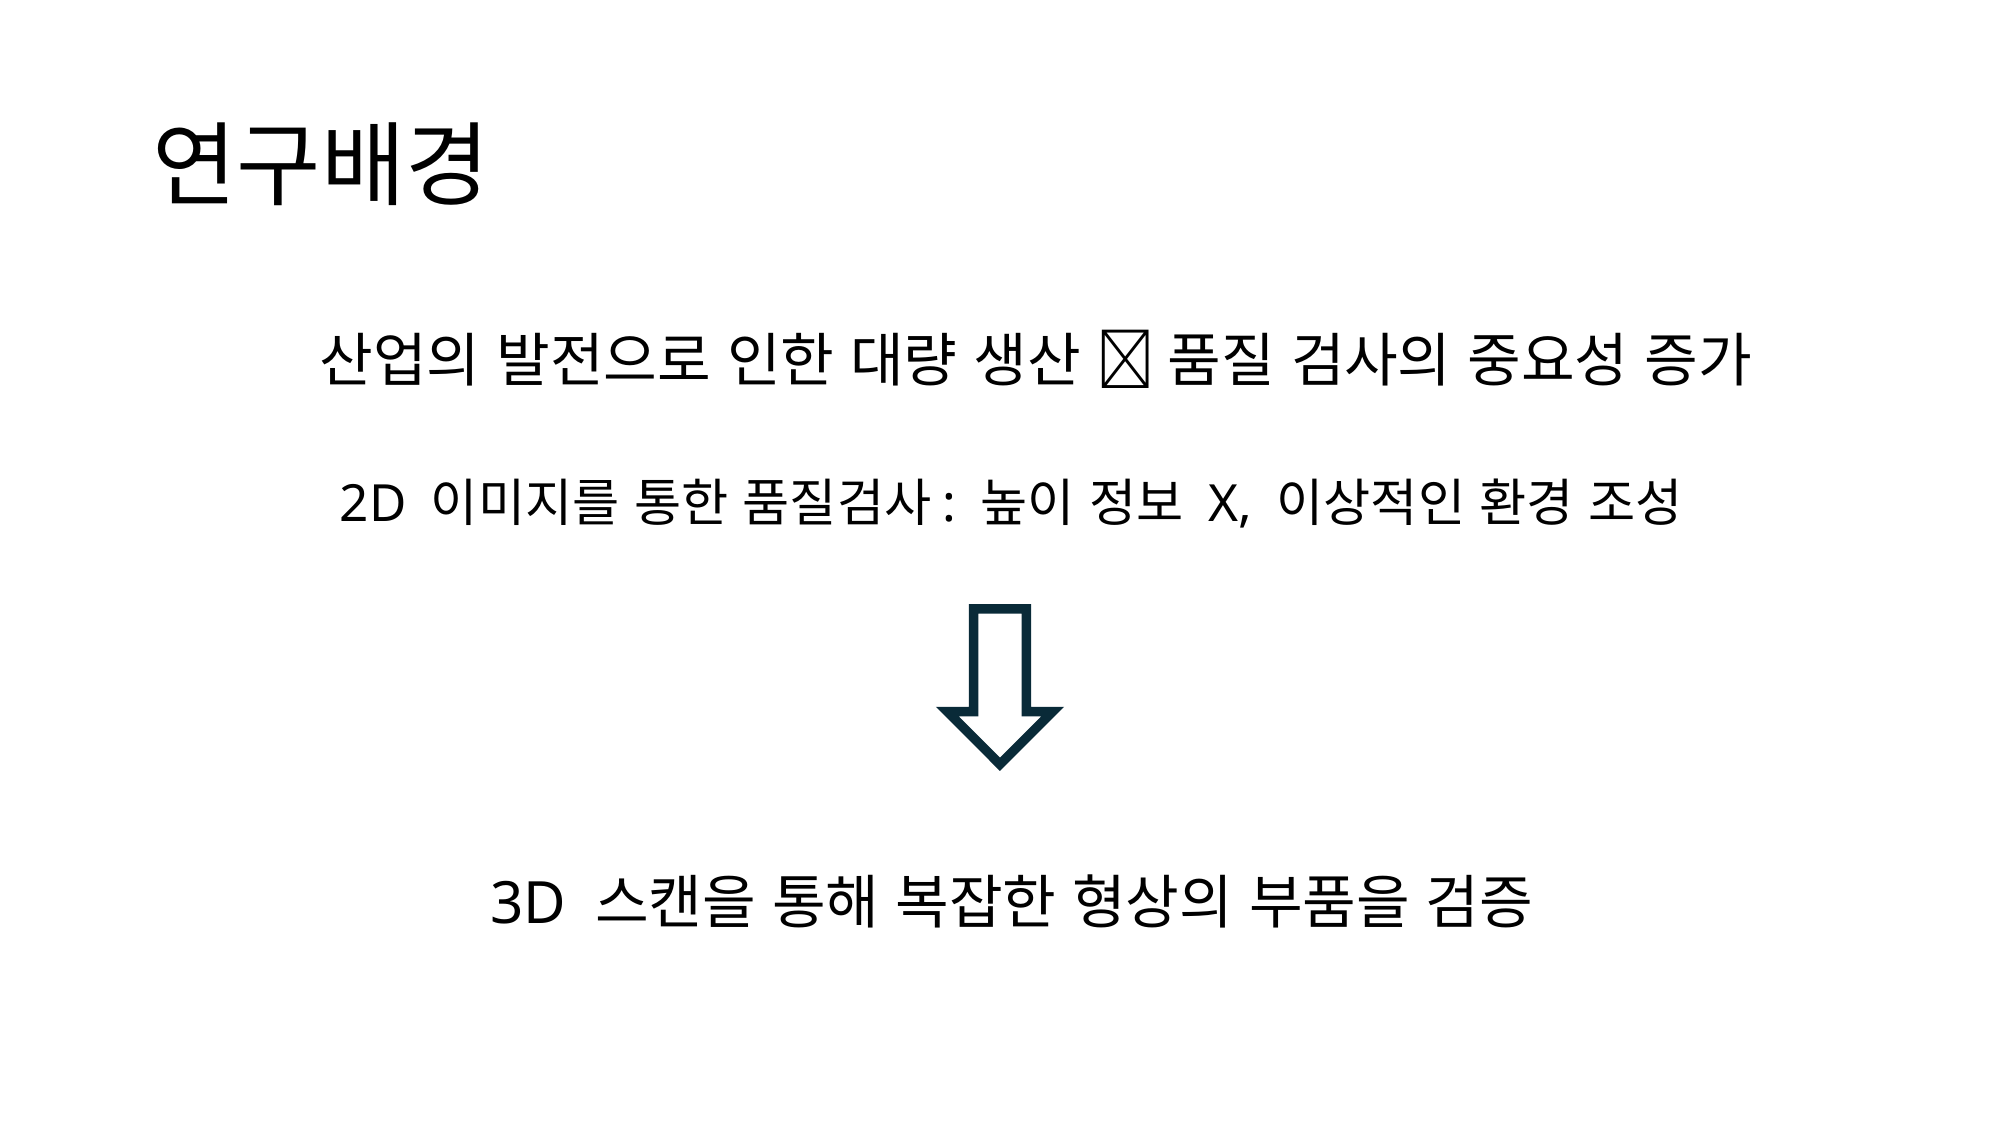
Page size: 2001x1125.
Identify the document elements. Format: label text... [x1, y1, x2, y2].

text_box 2D 이미지를 통한 품질검사: 높이 정보 X, 이상적인 환경 조성 [113, 401, 1910, 540]
title 연구배경 [137, 59, 1863, 246]
text_box 3D 스캔을 통해 복잡한 형상의 부품을 검증 [89, 787, 1934, 943]
text_box [943, 607, 1057, 767]
list 산업의 발전으로 인한 대량 생산  품질 검사의 중요성 증가 [137, 246, 1934, 402]
